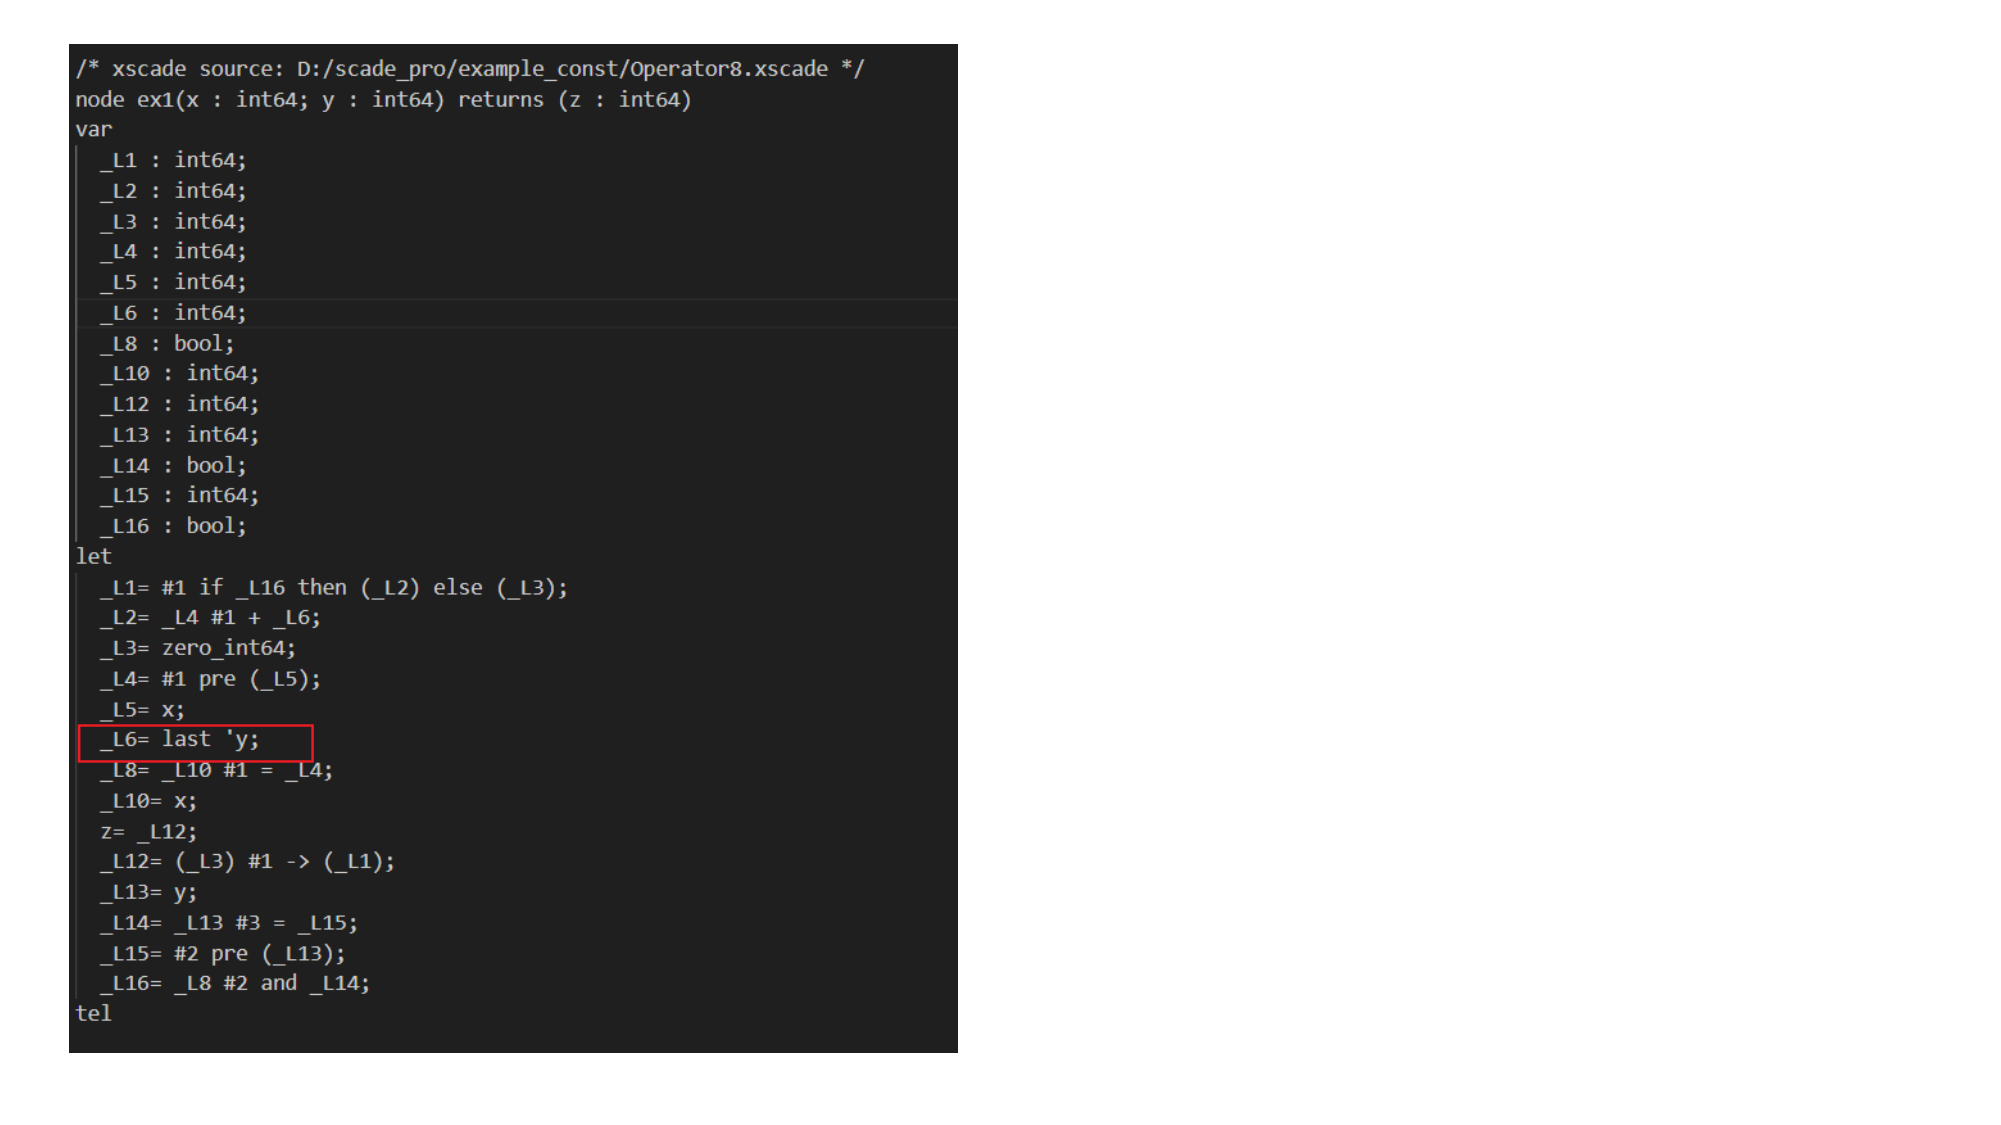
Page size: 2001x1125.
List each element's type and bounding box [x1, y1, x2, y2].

picture [69, 44, 958, 1053]
